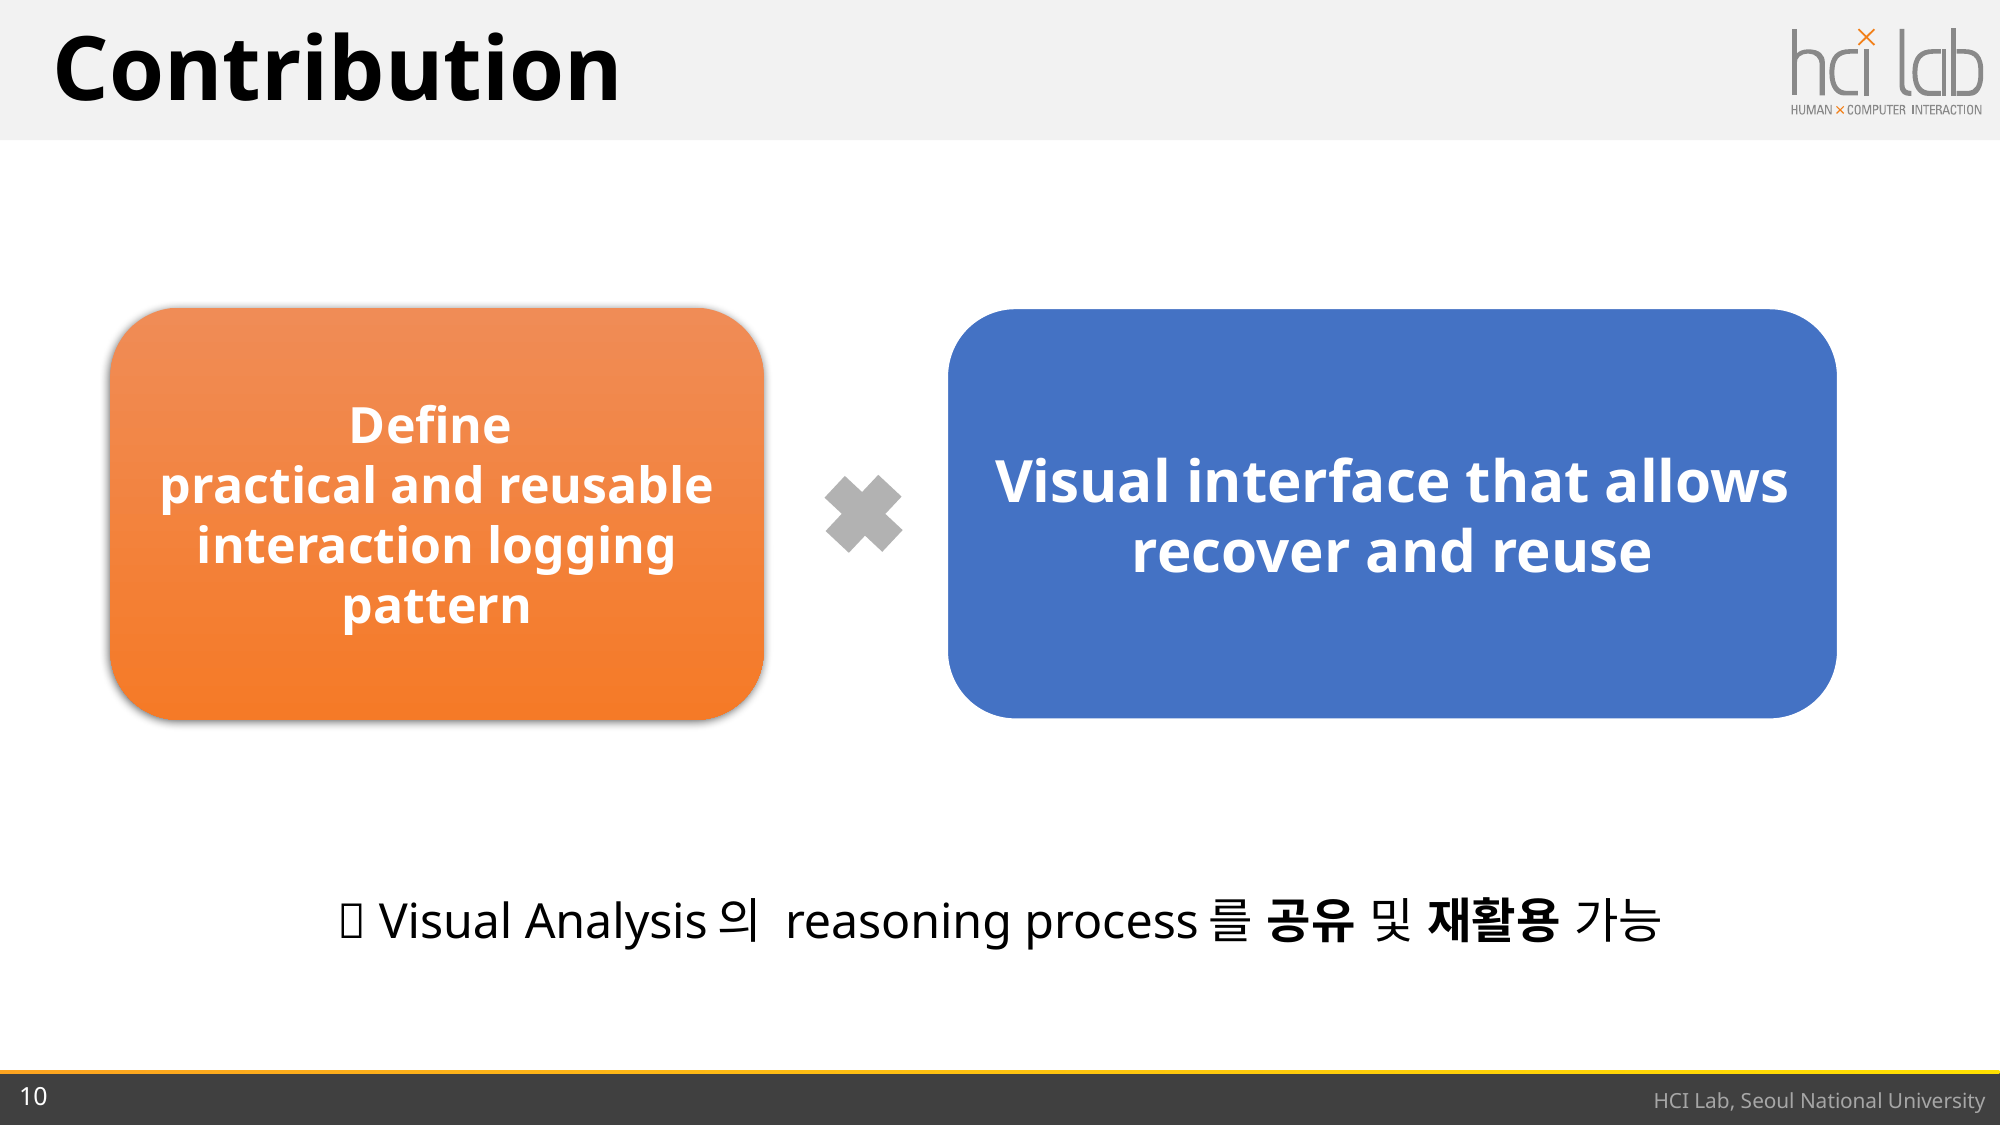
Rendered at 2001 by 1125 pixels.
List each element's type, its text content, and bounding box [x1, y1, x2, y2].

slide_number 10 [4, 1074, 80, 1121]
text_box  Visual Analysis의 reasoning process를 공유 및 재활용 가능 [42, 155, 1958, 963]
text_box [110, 307, 1839, 720]
title Contribution [37, 16, 1963, 128]
